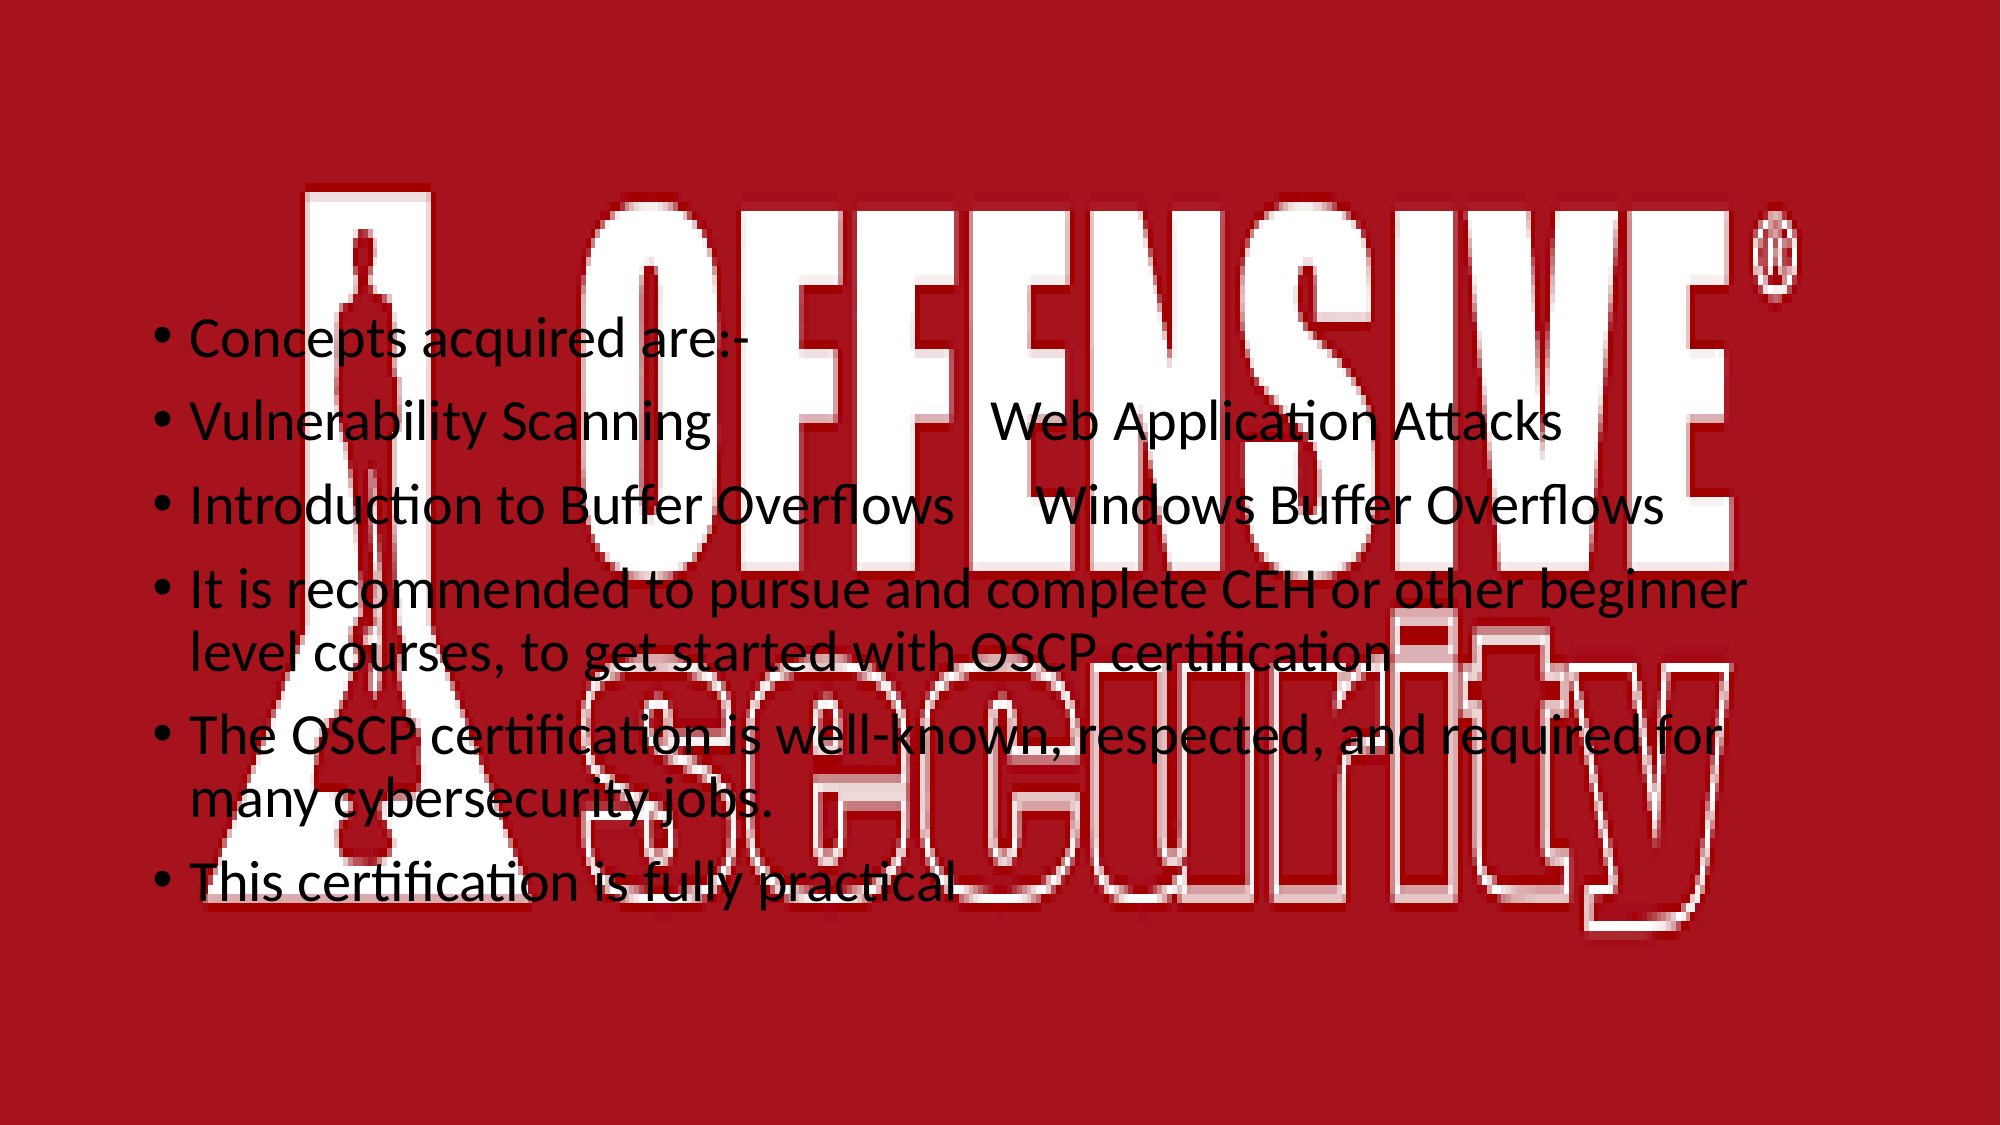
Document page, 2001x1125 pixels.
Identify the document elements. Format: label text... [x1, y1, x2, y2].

picture [0, 0, 2001, 1125]
list Concepts acquired are:- Vulnerability Scanning Web Application Attacks Introduction to Buffer Overflows Windows Buffer Overflows It is recommended to pursue and complete CEH or other beginner level courses, to get started with OSCP certification The OSCP certification is well-known, respected, and required for many cybersecurity jobs. This certification is fully practical [137, 299, 1863, 1014]
